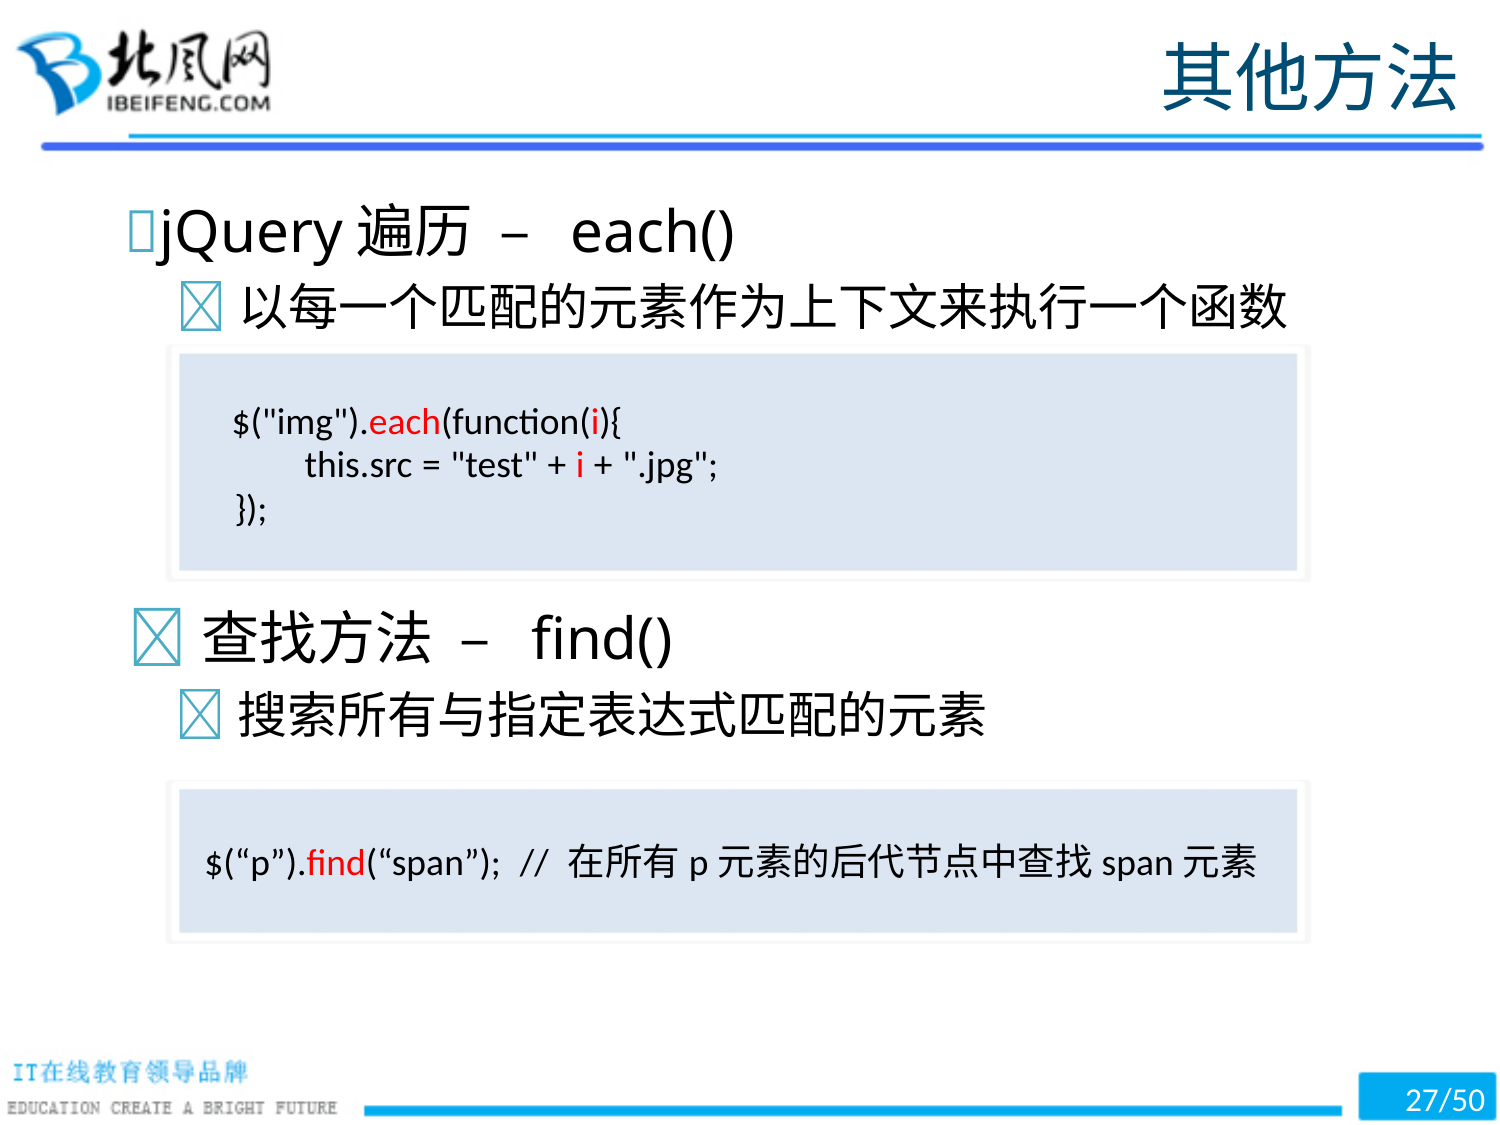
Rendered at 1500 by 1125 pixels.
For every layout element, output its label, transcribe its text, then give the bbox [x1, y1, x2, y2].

slide_number /50 [1149, 1068, 1500, 1125]
text_box 搜索所有与指定表达式匹配的元素 [175, 689, 988, 752]
text_box jQuery遍历 – each() [124, 202, 736, 272]
text_box 查找方法 – find() [128, 608, 673, 679]
picture [0, 0, 1500, 1125]
text_box 以每一个匹配的元素作为上下文来执行一个函数 [176, 281, 1289, 342]
text_box 其他方法 [1160, 45, 1461, 129]
